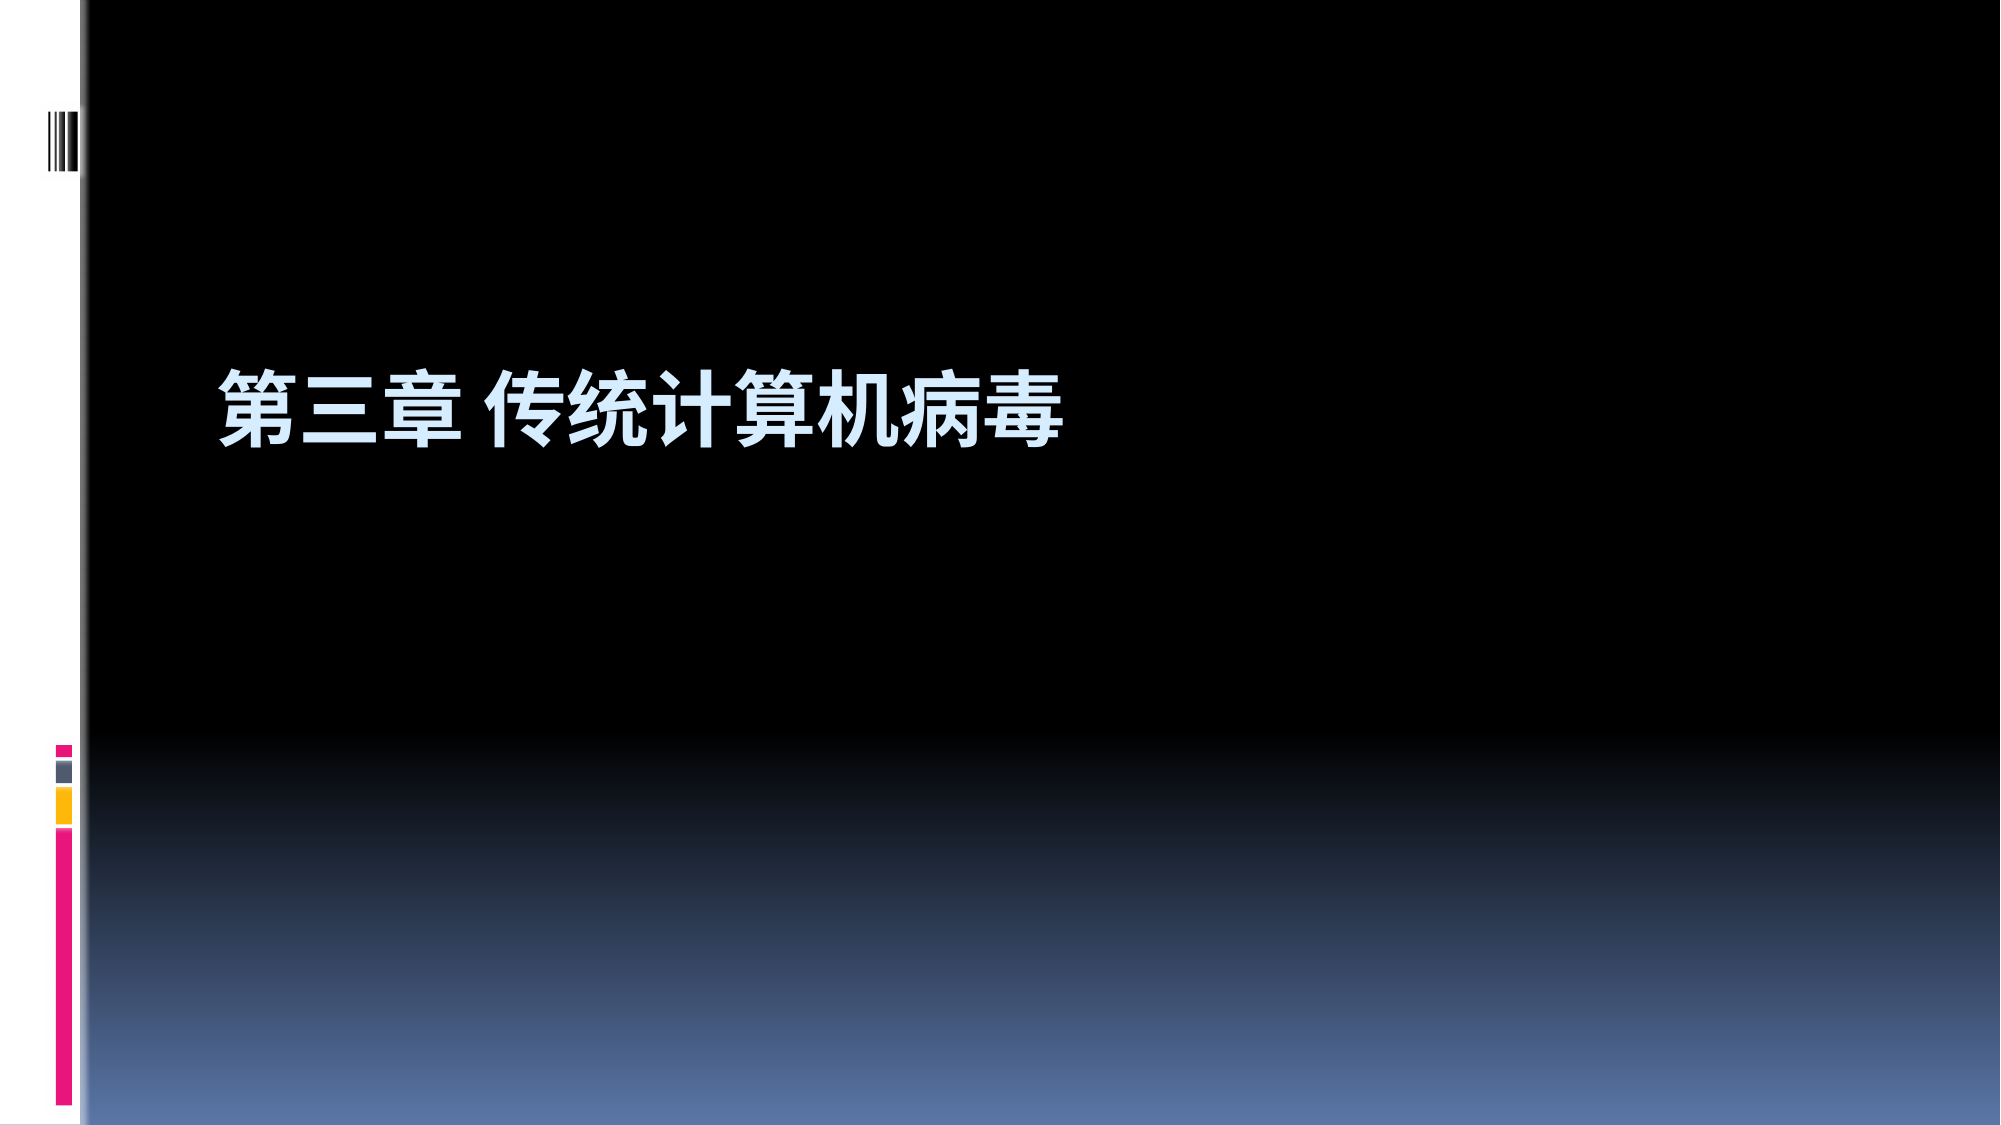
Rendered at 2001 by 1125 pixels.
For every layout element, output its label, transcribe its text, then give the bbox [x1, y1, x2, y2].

title 第三章 传统计算机病毒 [200, 244, 1900, 569]
